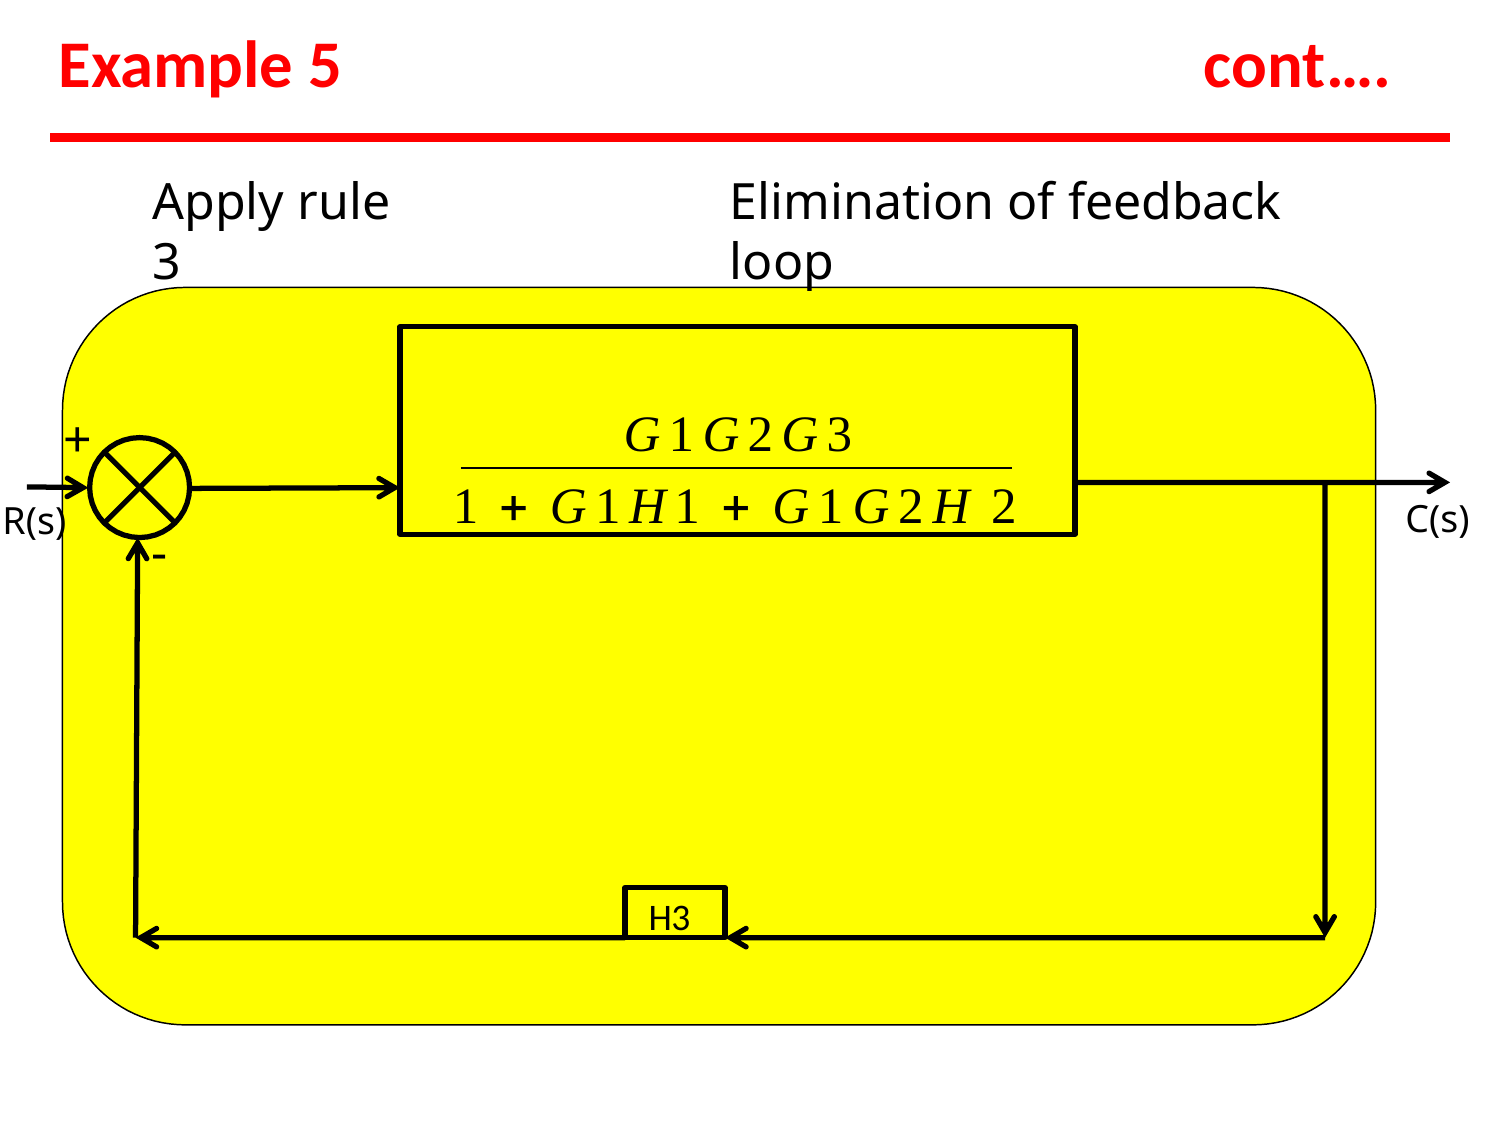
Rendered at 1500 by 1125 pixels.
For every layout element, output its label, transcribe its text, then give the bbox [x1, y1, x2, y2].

text_box R(s) [0, 494, 21, 542]
title Example 5 [56, 18, 345, 137]
text_box Elimination of feedback loop [728, 167, 1356, 285]
text_box Apply rule 3 [150, 167, 419, 285]
text_box C(s) [1454, 492, 1476, 540]
title Example 5 [56, 138, 345, 209]
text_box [26, 286, 1451, 1026]
text_box cont…. [1201, 18, 1394, 101]
